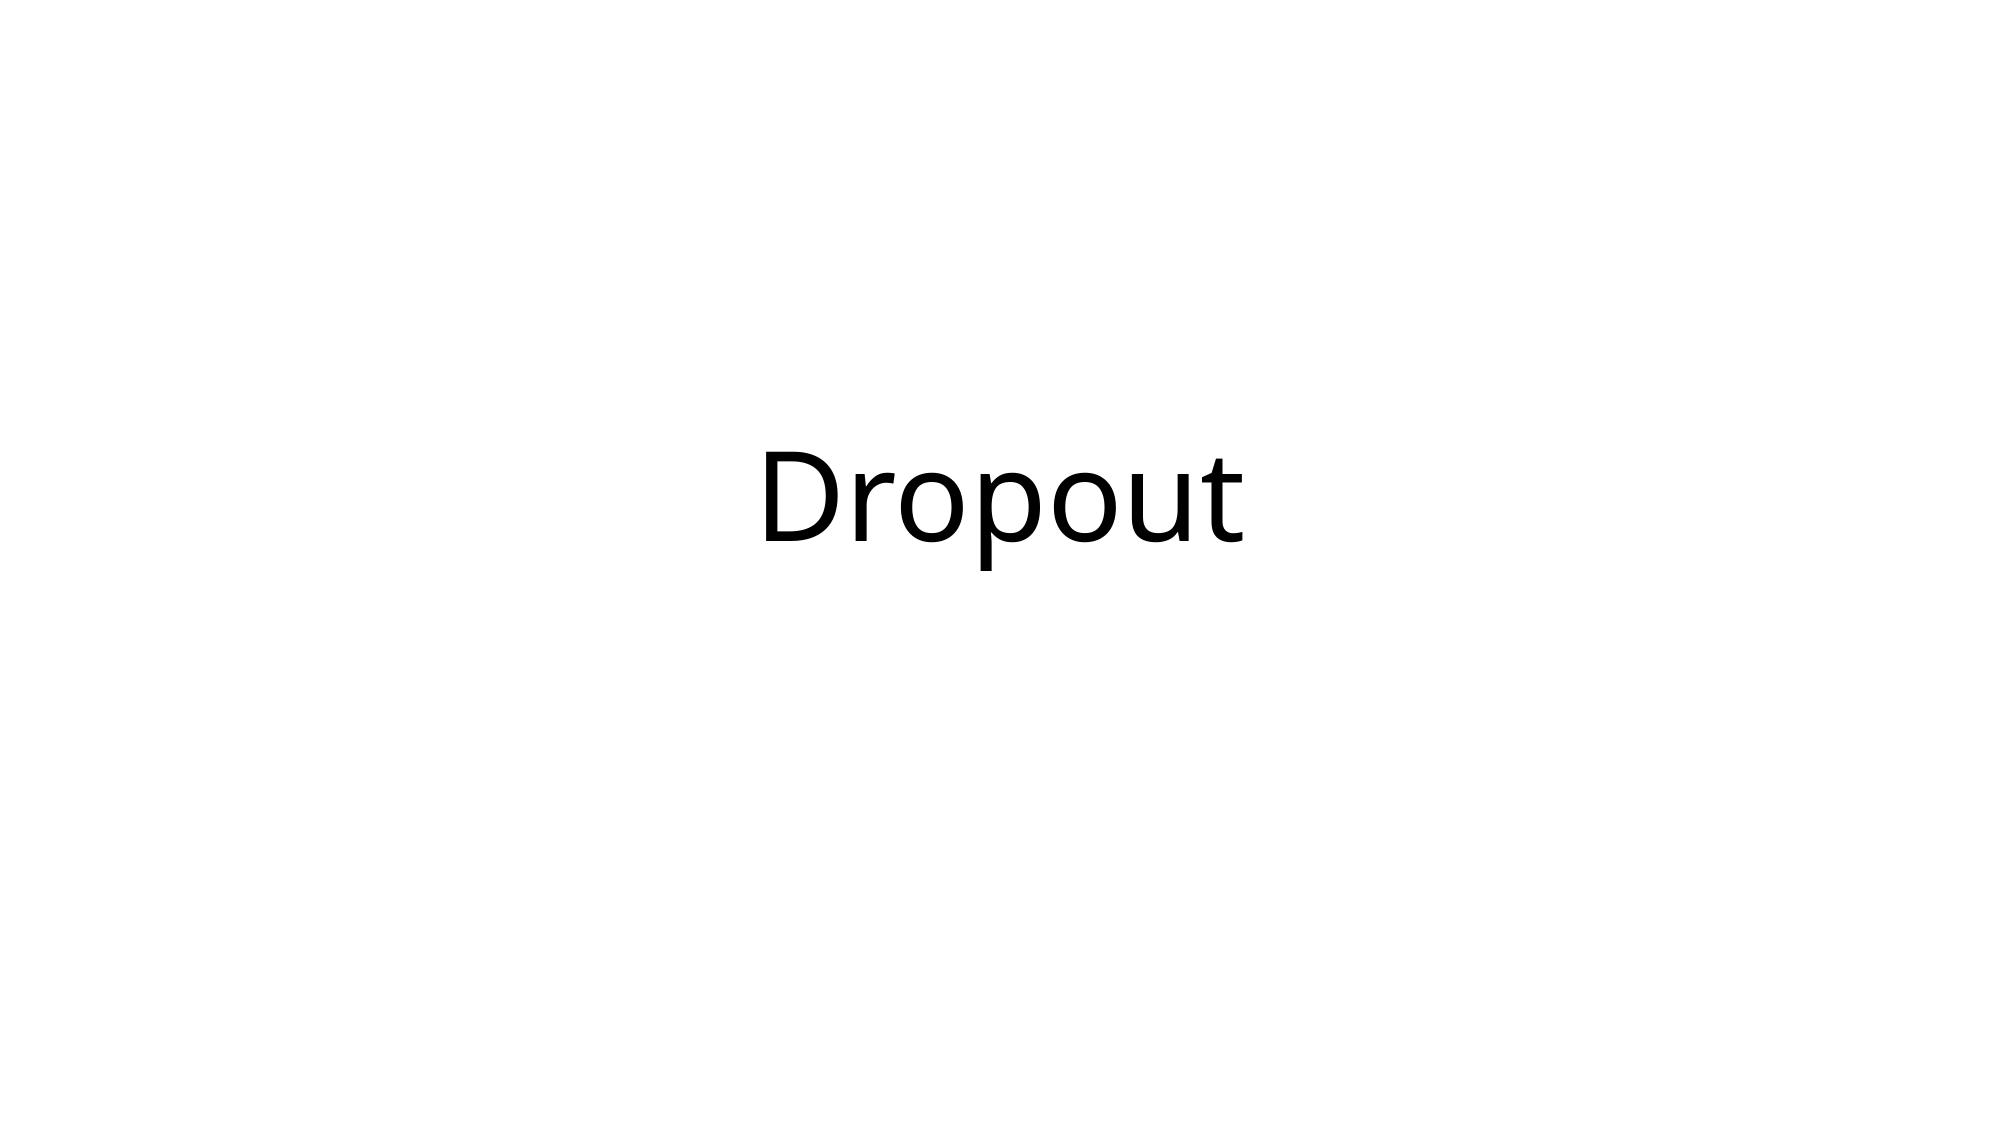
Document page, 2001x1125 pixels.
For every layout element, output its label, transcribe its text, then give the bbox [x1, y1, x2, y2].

title Dropout [249, 184, 1750, 576]
